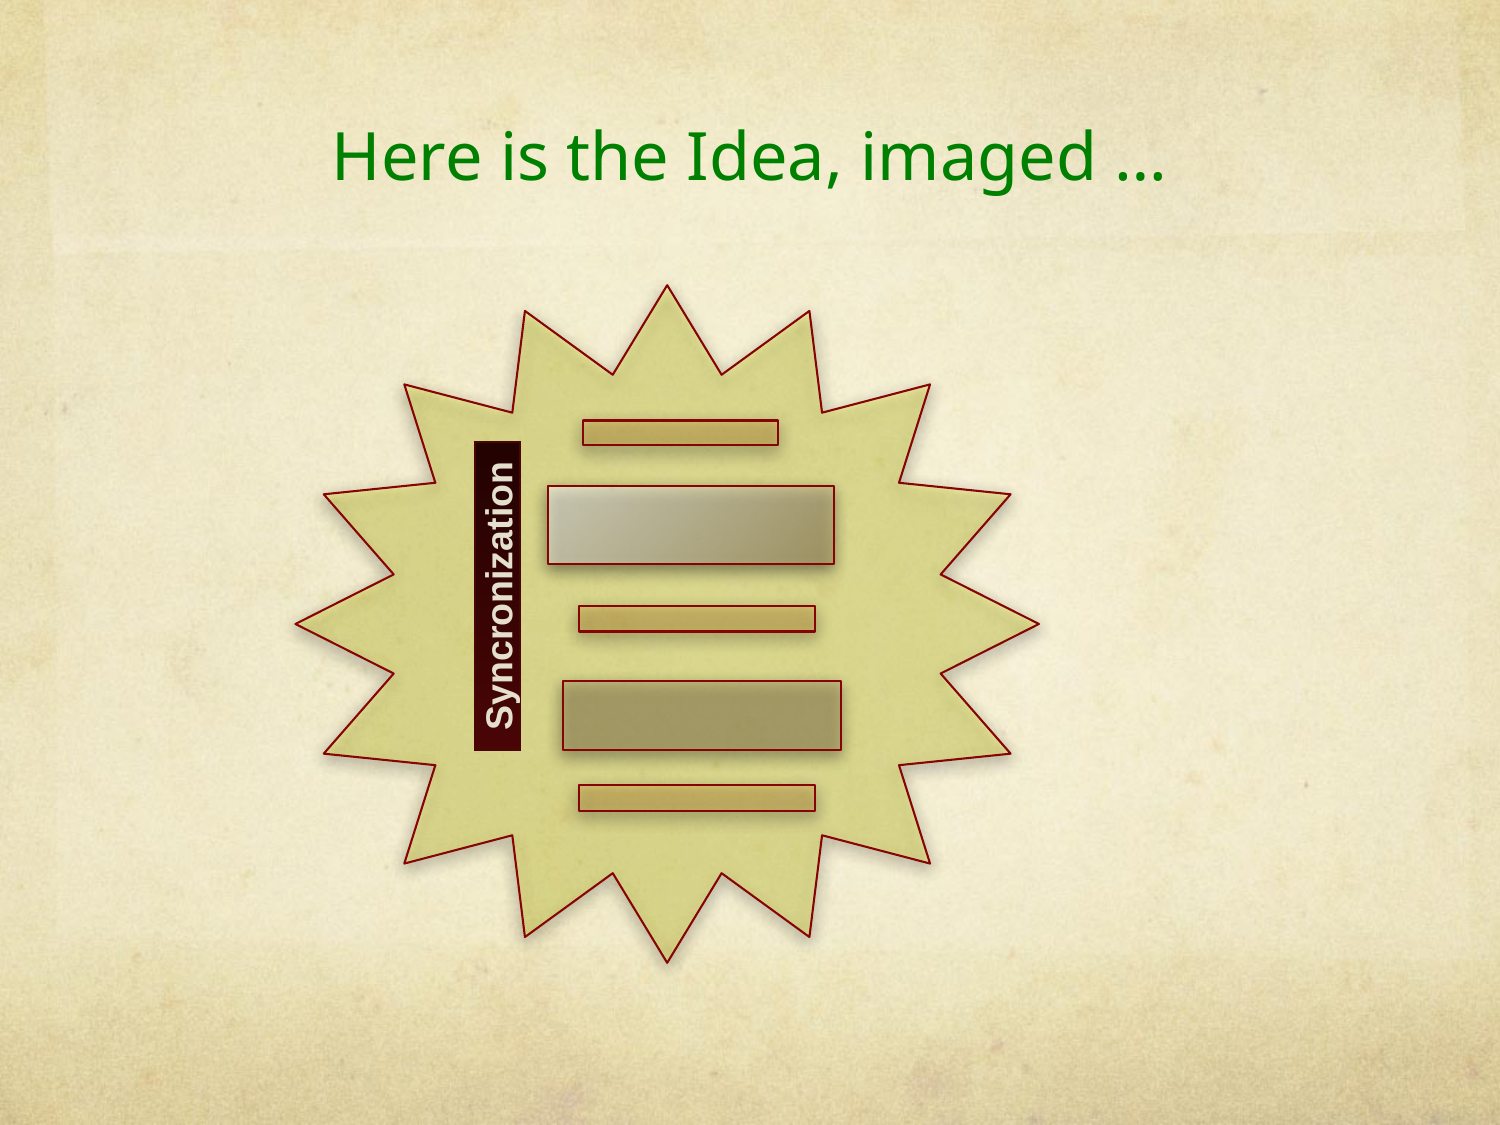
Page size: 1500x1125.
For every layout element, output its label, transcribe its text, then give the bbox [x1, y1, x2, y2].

picture [0, 0, 1500, 1125]
title Here is the Idea, imaged … [150, 82, 1350, 225]
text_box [294, 266, 1040, 964]
